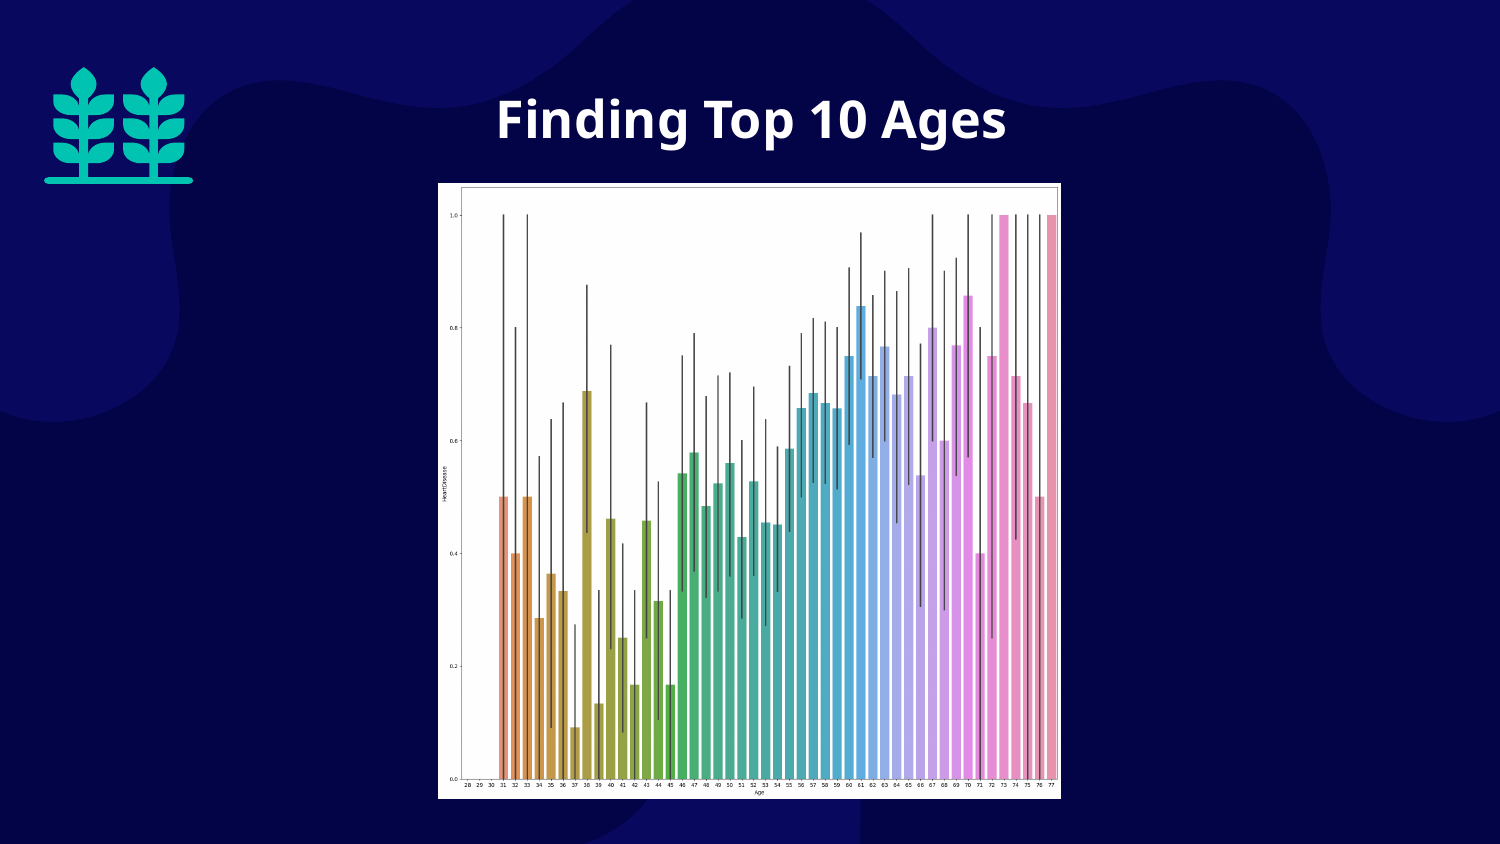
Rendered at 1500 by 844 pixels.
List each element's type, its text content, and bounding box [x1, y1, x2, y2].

picture [438, 183, 1062, 800]
text_box [43, 67, 194, 184]
title Finding Top 10 Ages [322, 56, 1181, 179]
